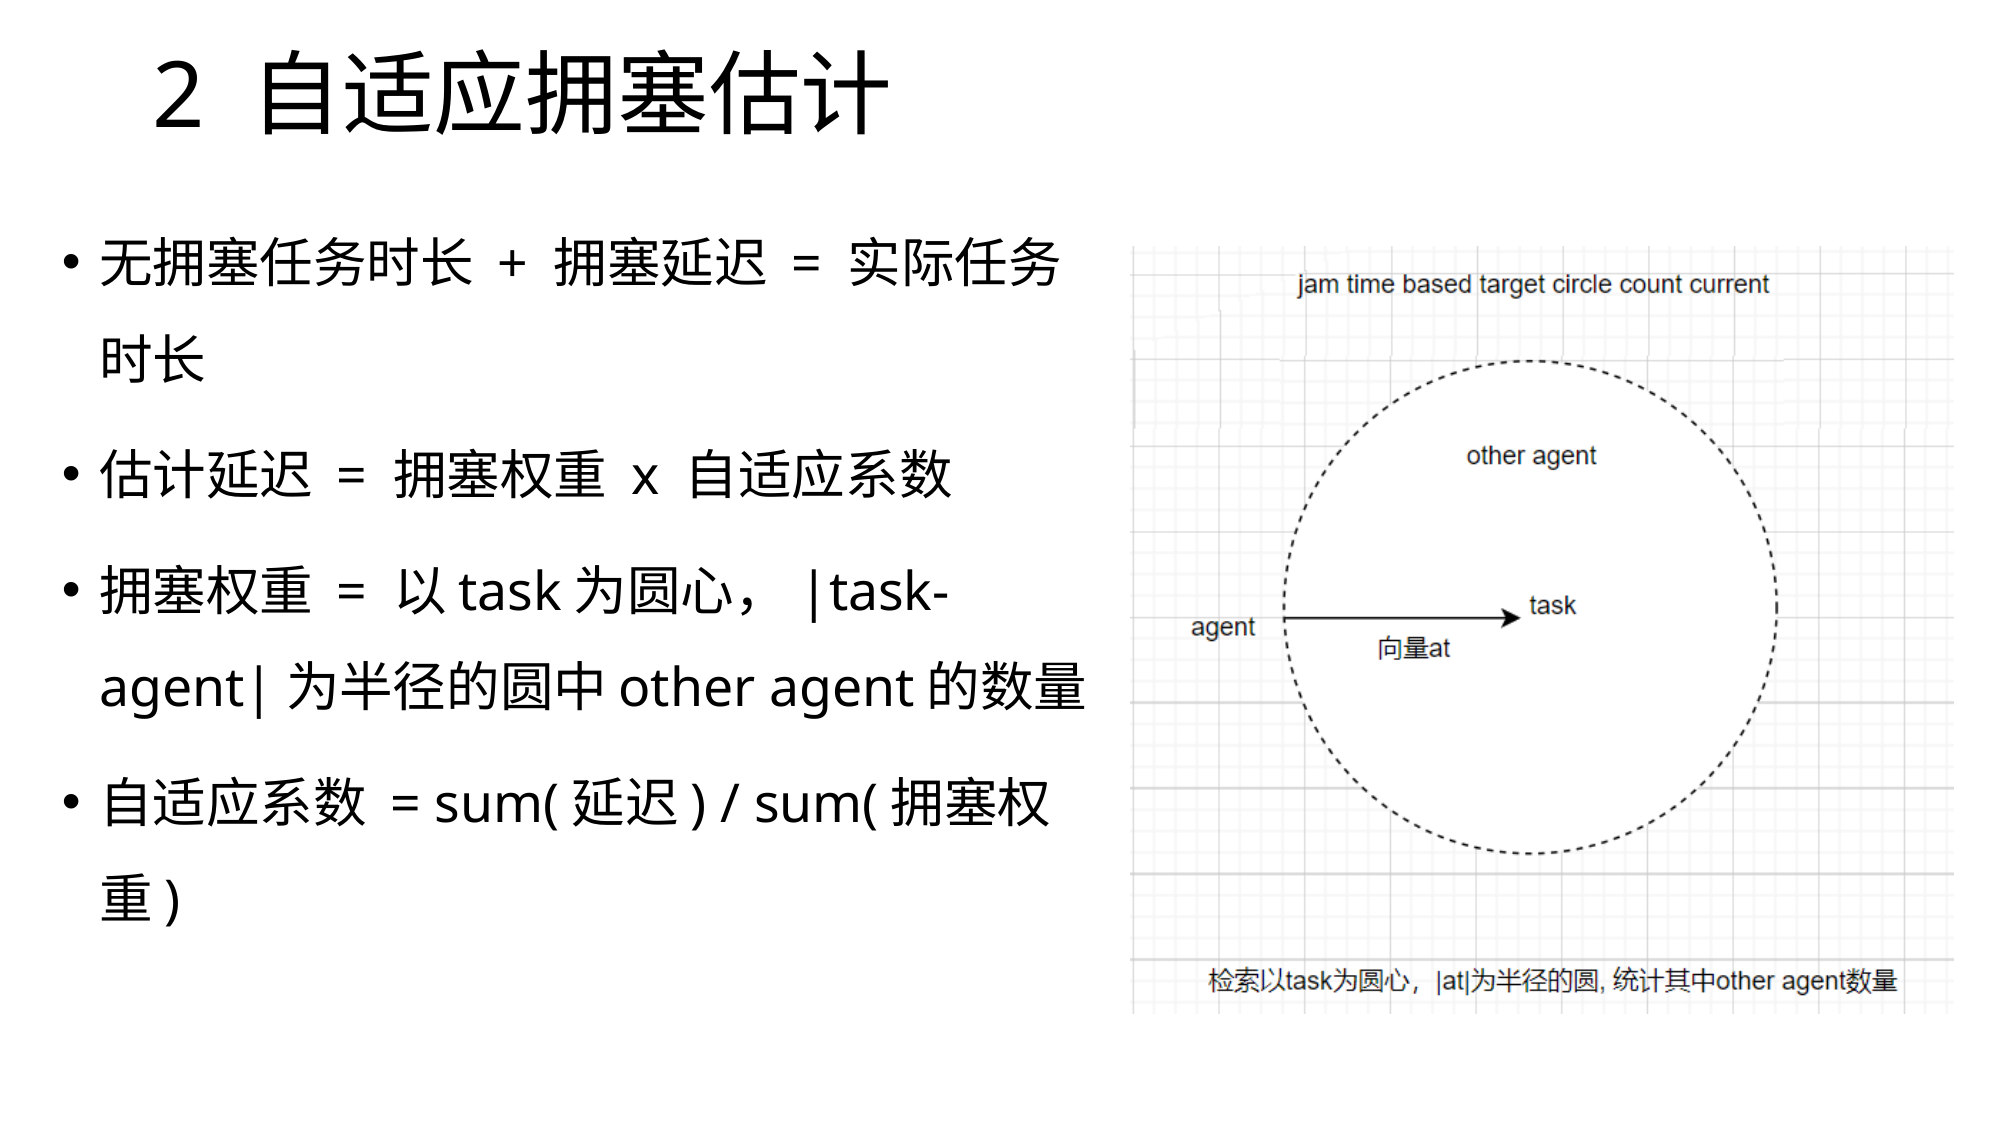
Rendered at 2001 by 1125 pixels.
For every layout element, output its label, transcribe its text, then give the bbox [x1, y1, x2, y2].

title 2 自适应拥塞估计 [137, 29, 1863, 166]
list 无拥塞任务时长 + 拥塞延迟 = 实际任务时长 估计延迟 = 拥塞权重 x 自适应系数 拥塞权重 = 以task为圆心，|task-agent|为半径的圆中other agent的数量 自适应系数 = sum(延迟) / sum(拥塞权重) [46, 189, 1103, 1014]
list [1130, 246, 1953, 1014]
